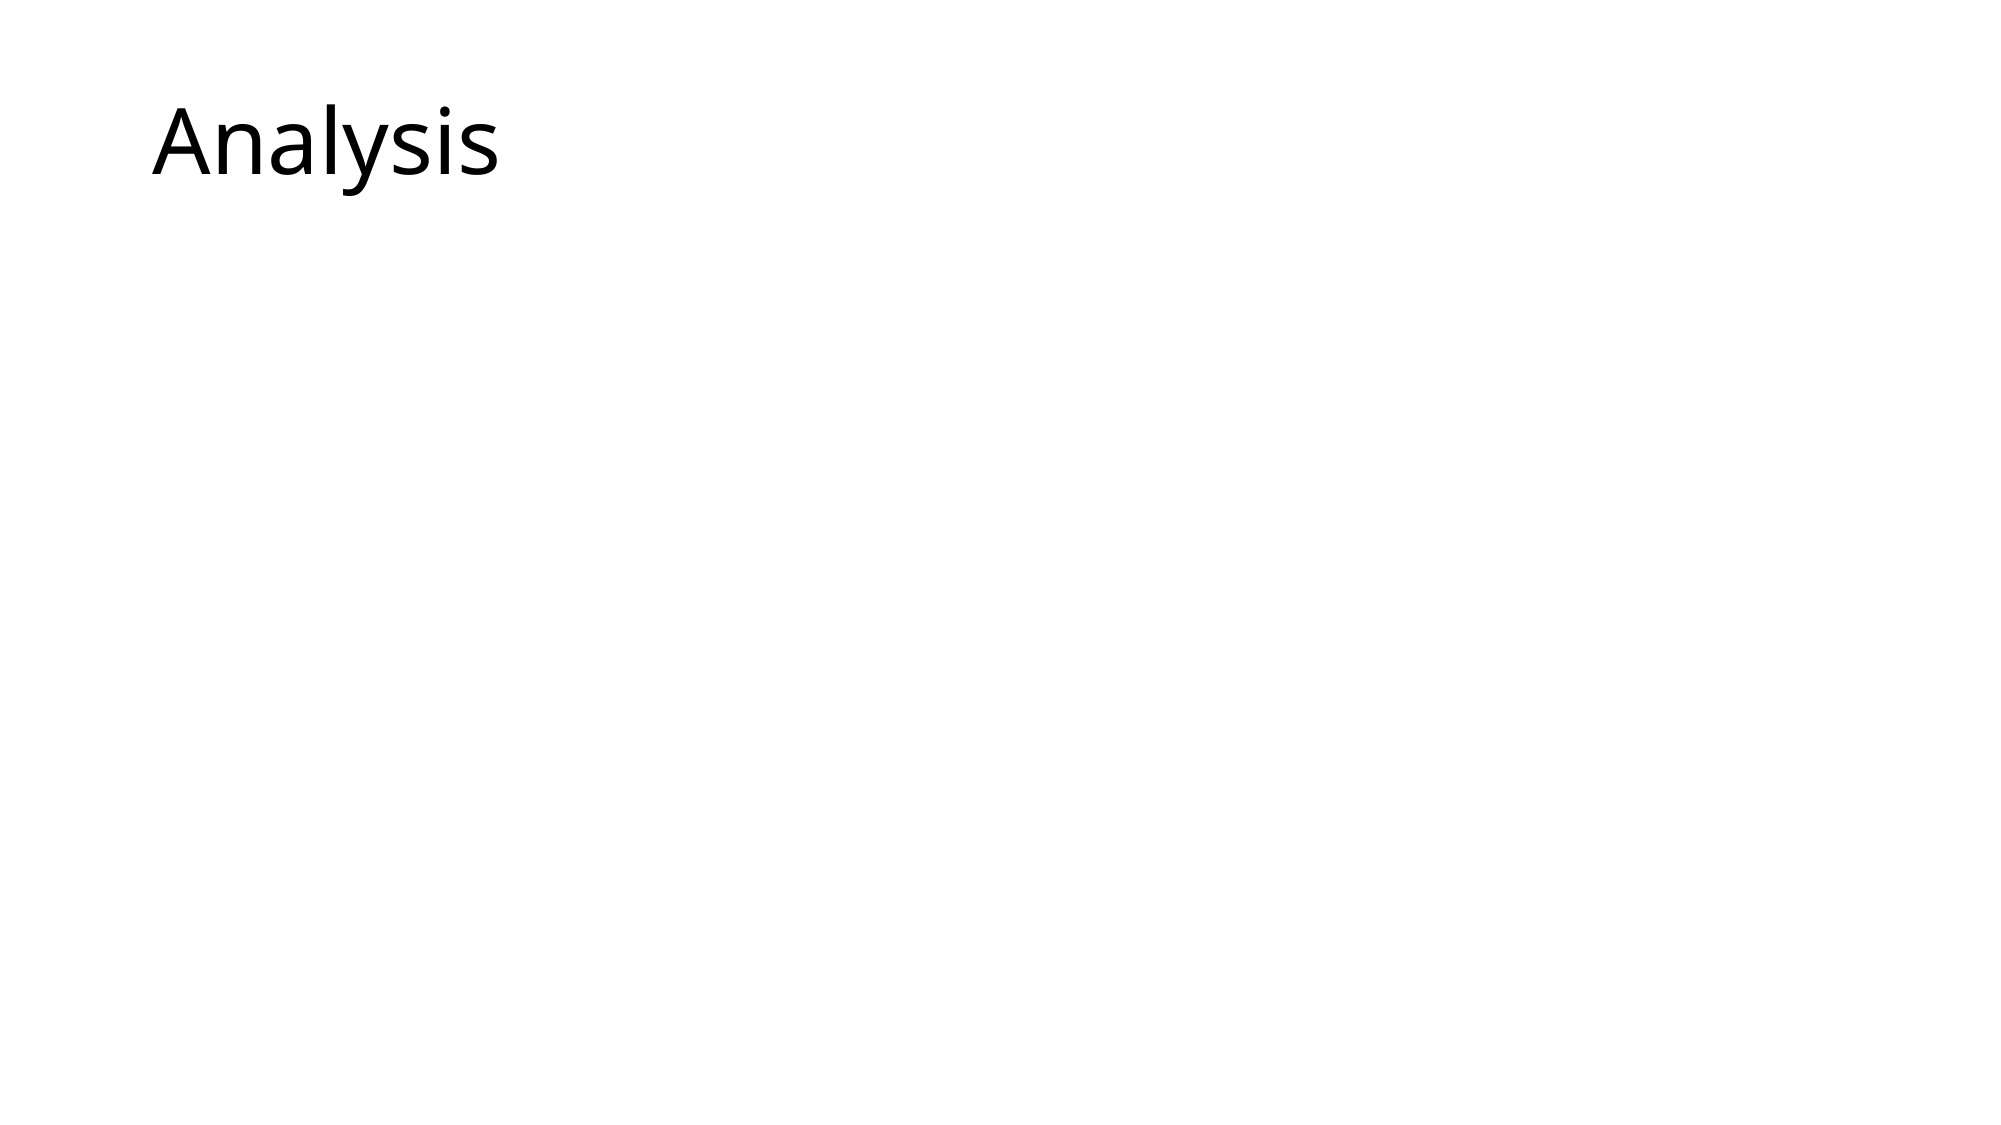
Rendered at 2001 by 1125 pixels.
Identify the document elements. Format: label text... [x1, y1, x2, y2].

title Analysis [137, 59, 1863, 230]
